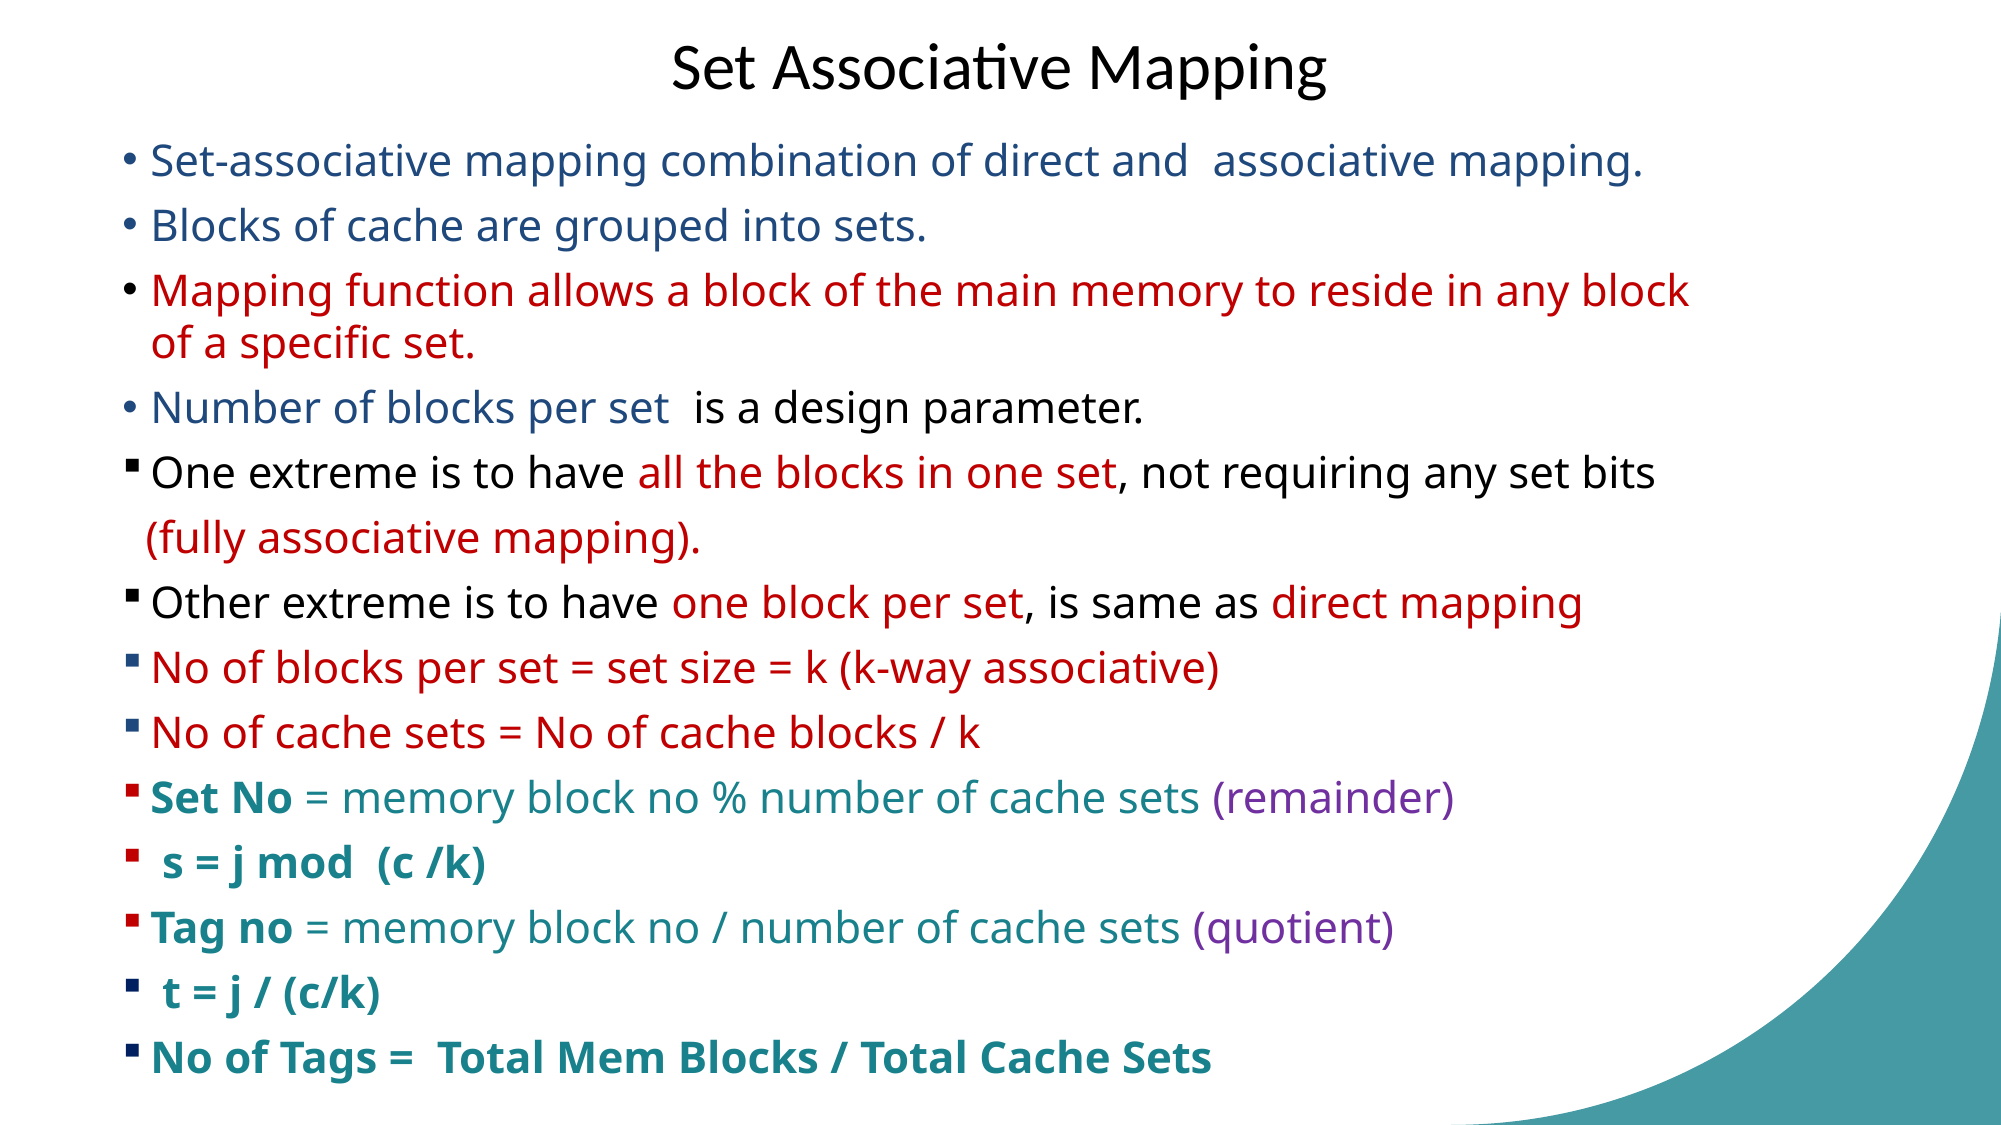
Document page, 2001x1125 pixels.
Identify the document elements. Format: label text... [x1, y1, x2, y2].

text_box Set Associative Mapping [362, 24, 1638, 100]
text_box Set-associative mapping combination of direct and associative mapping. Blocks of cache are grouped into sets. Mapping function allows a block of the main memory to reside in any block of a specific set. Number of blocks per set is a design parameter. One extreme is to have all the blocks in one set, not requiring any set bits (fully associative mapping). Other extreme is to have one block per set, is same as direct mapping No of blocks per set = set size = k (k-way associative) No of cache sets = No of cache blocks / k Set No = memory block no % number of cache sets (remainder) s = j mod (c /k) Tag no = memory block no / number of cache sets (quotient) t = j / (c/k) No of Tags = Total Mem Blocks / Total Cache Sets [107, 125, 1750, 1088]
